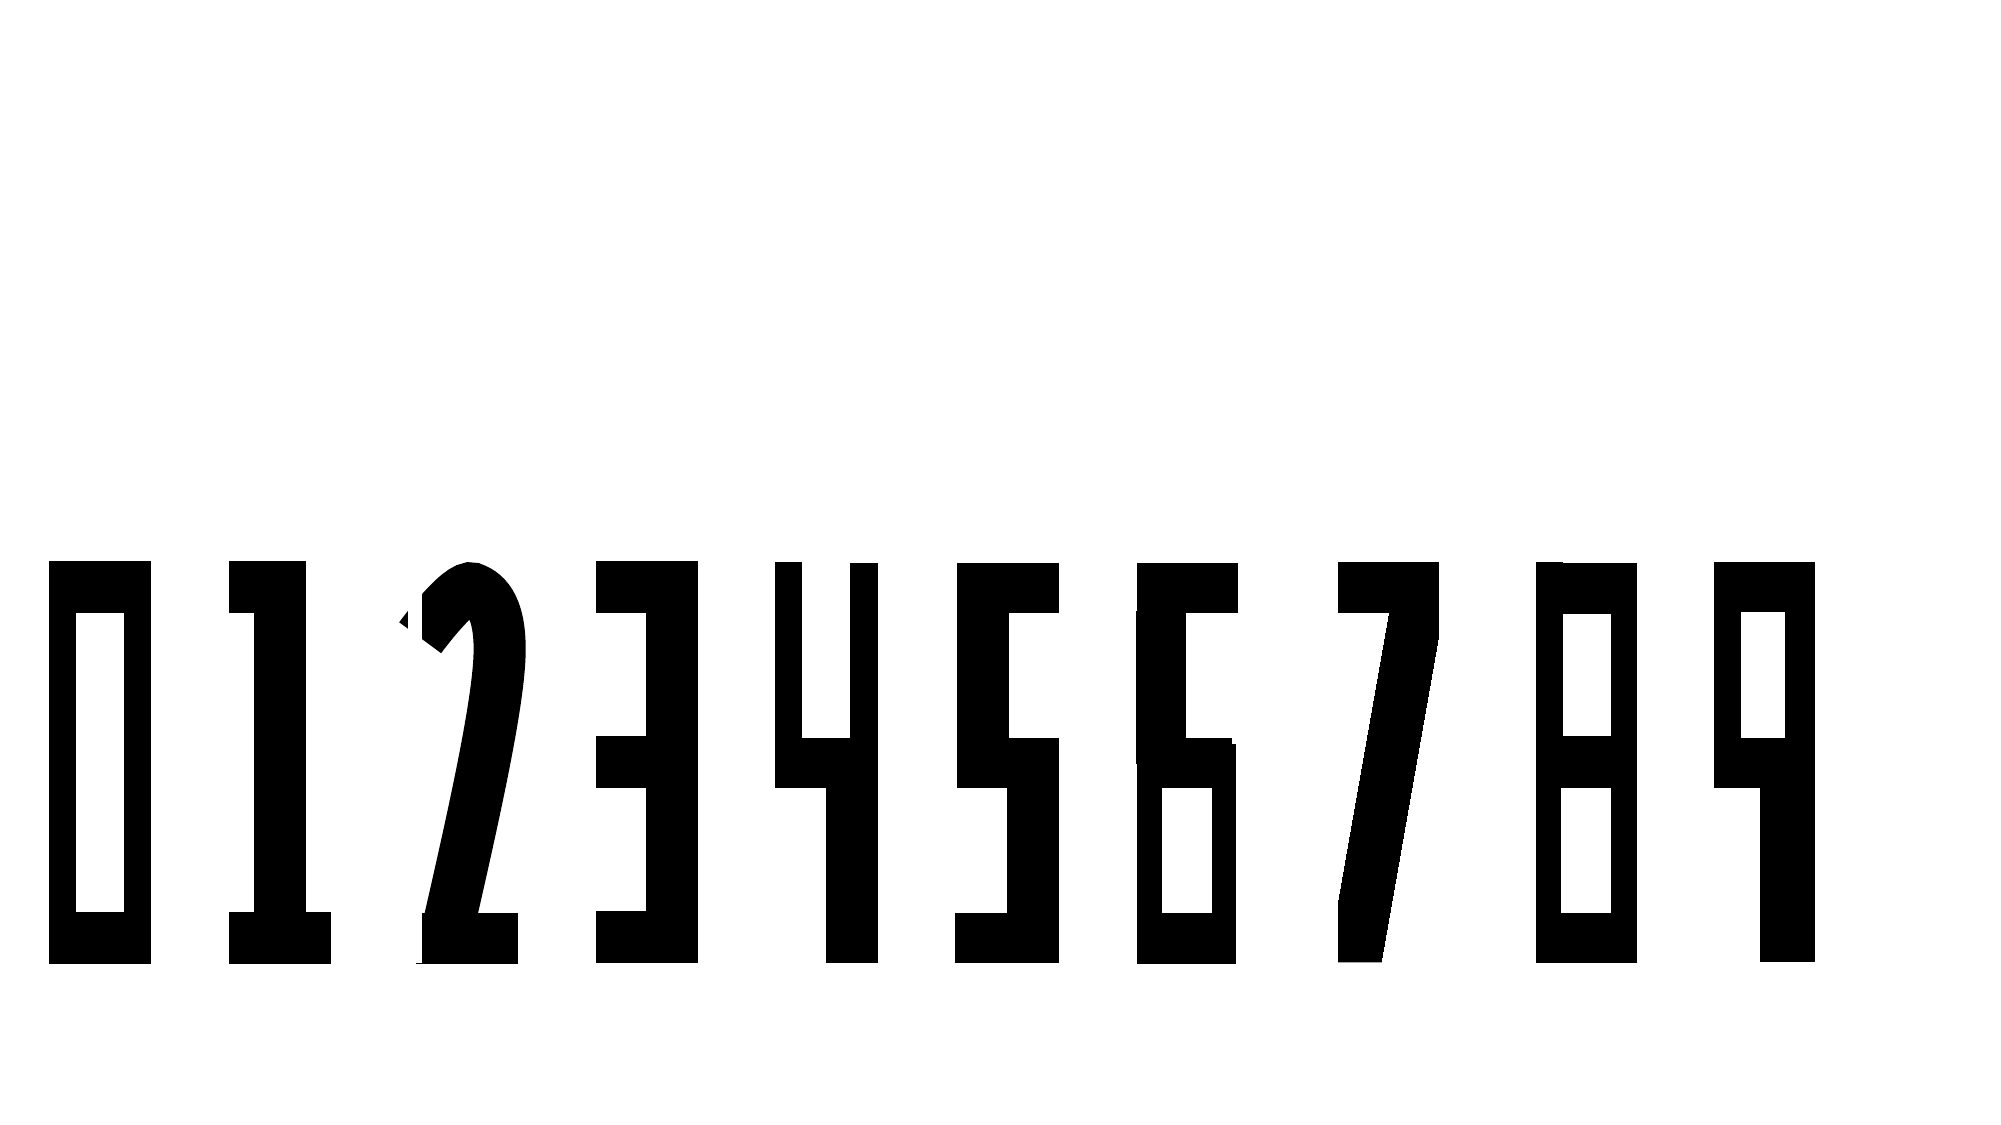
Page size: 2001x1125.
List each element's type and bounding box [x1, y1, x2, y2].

text_box [1536, 563, 1636, 963]
text_box [409, 564, 518, 963]
text_box [49, 562, 151, 963]
text_box [1316, 562, 1458, 1000]
text_box [229, 562, 330, 963]
text_box [1714, 563, 1814, 962]
text_box [596, 562, 697, 963]
text_box [1137, 564, 1237, 963]
text_box [776, 563, 877, 963]
text_box [956, 563, 1058, 963]
